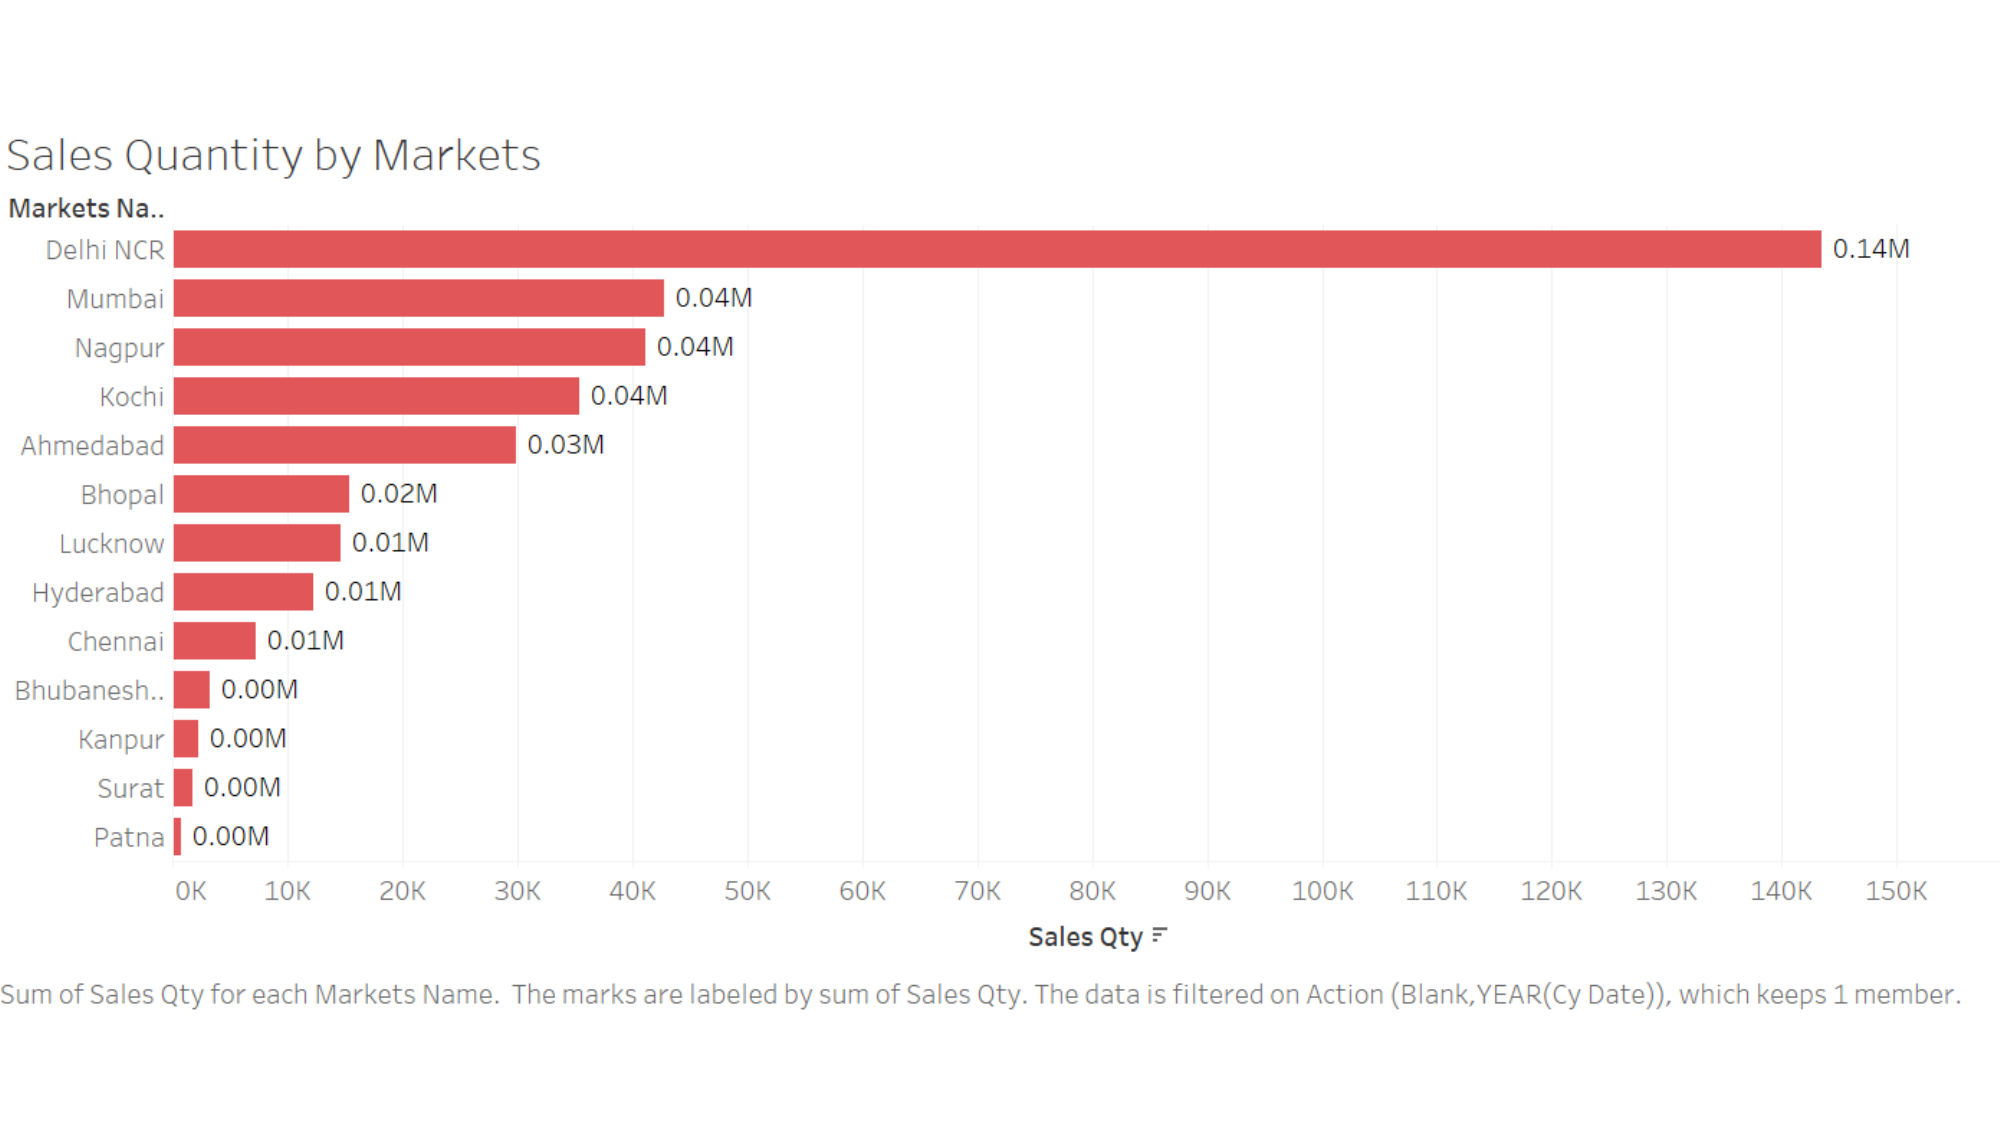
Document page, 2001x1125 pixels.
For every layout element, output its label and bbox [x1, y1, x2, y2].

picture [0, 114, 2000, 1011]
